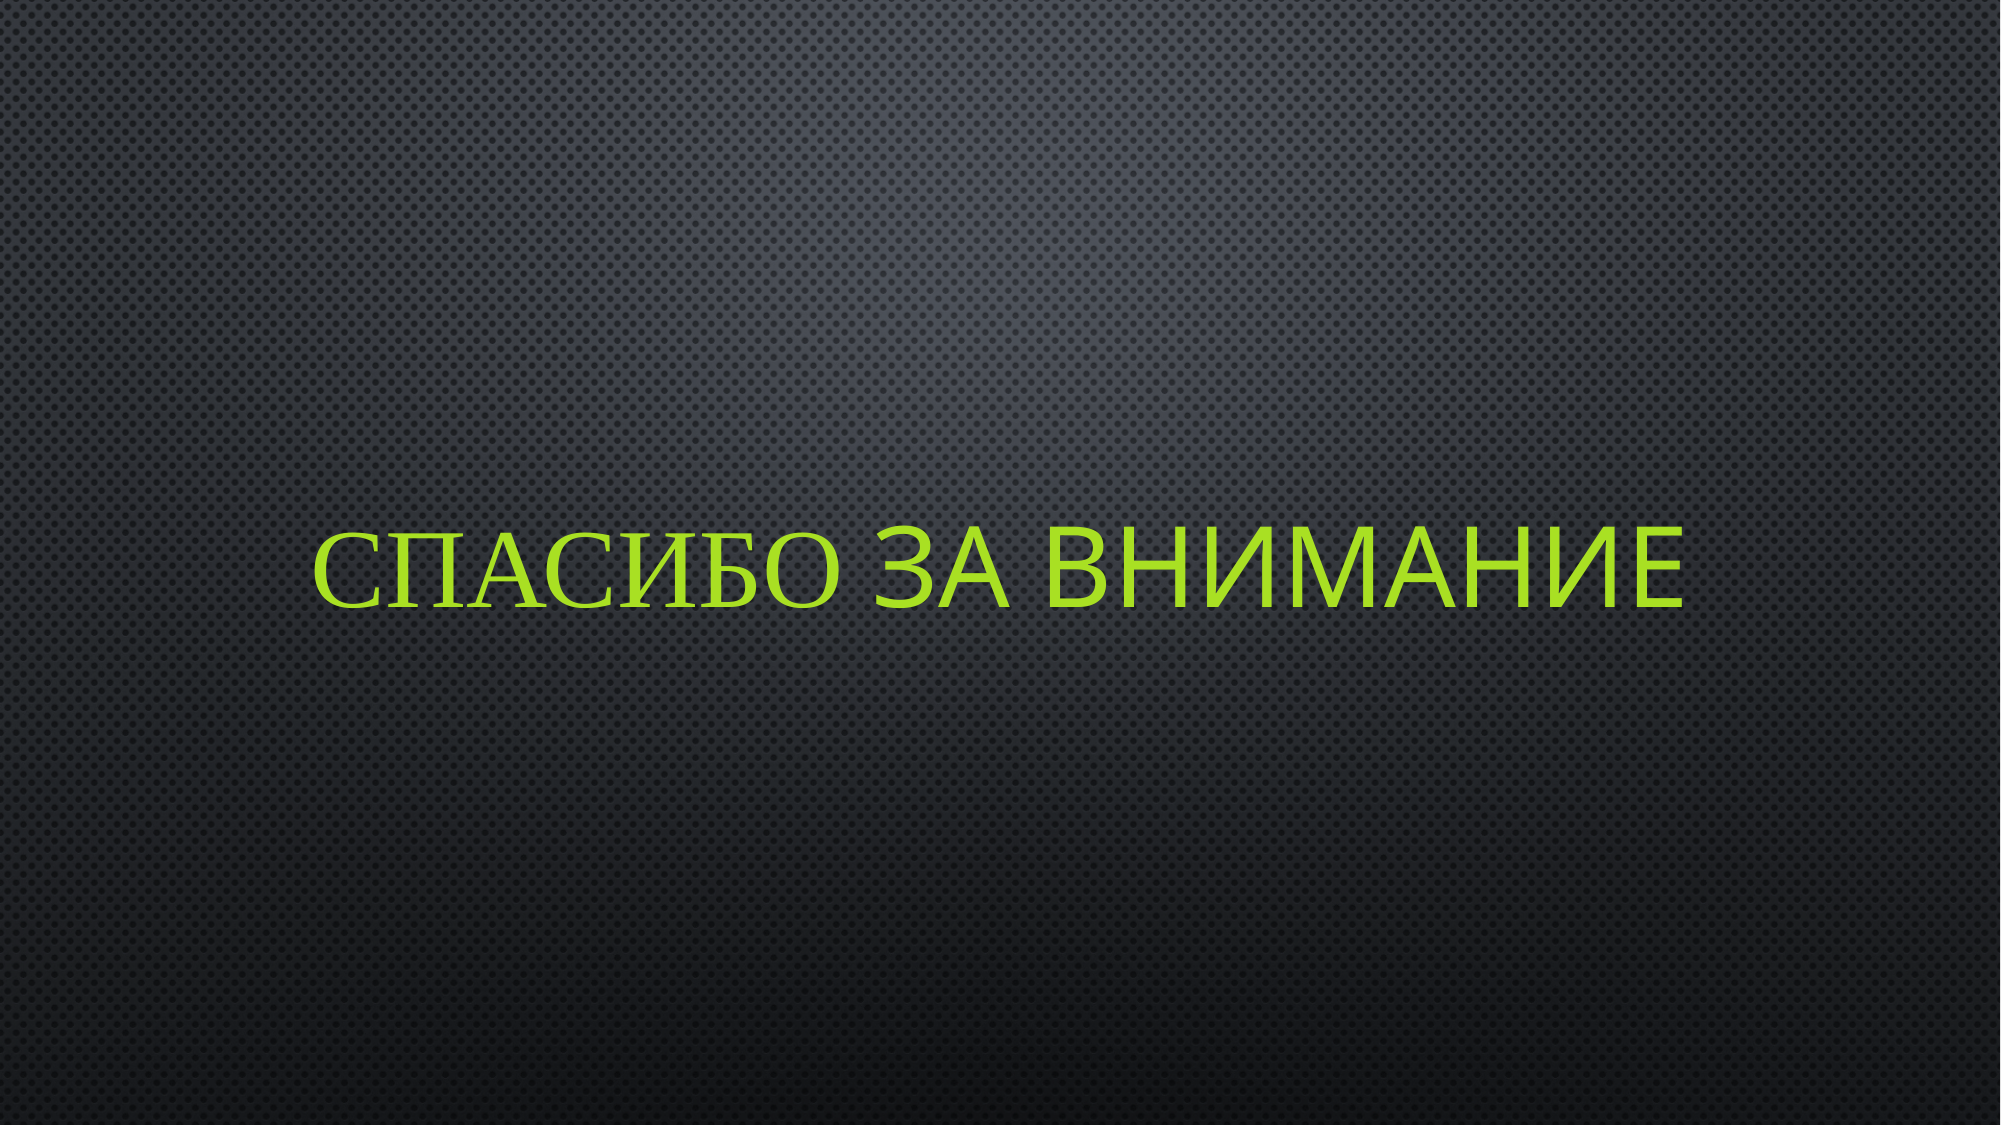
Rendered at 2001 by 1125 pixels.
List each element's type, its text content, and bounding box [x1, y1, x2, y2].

title Спасибо за Внимание [0, 406, 2000, 719]
